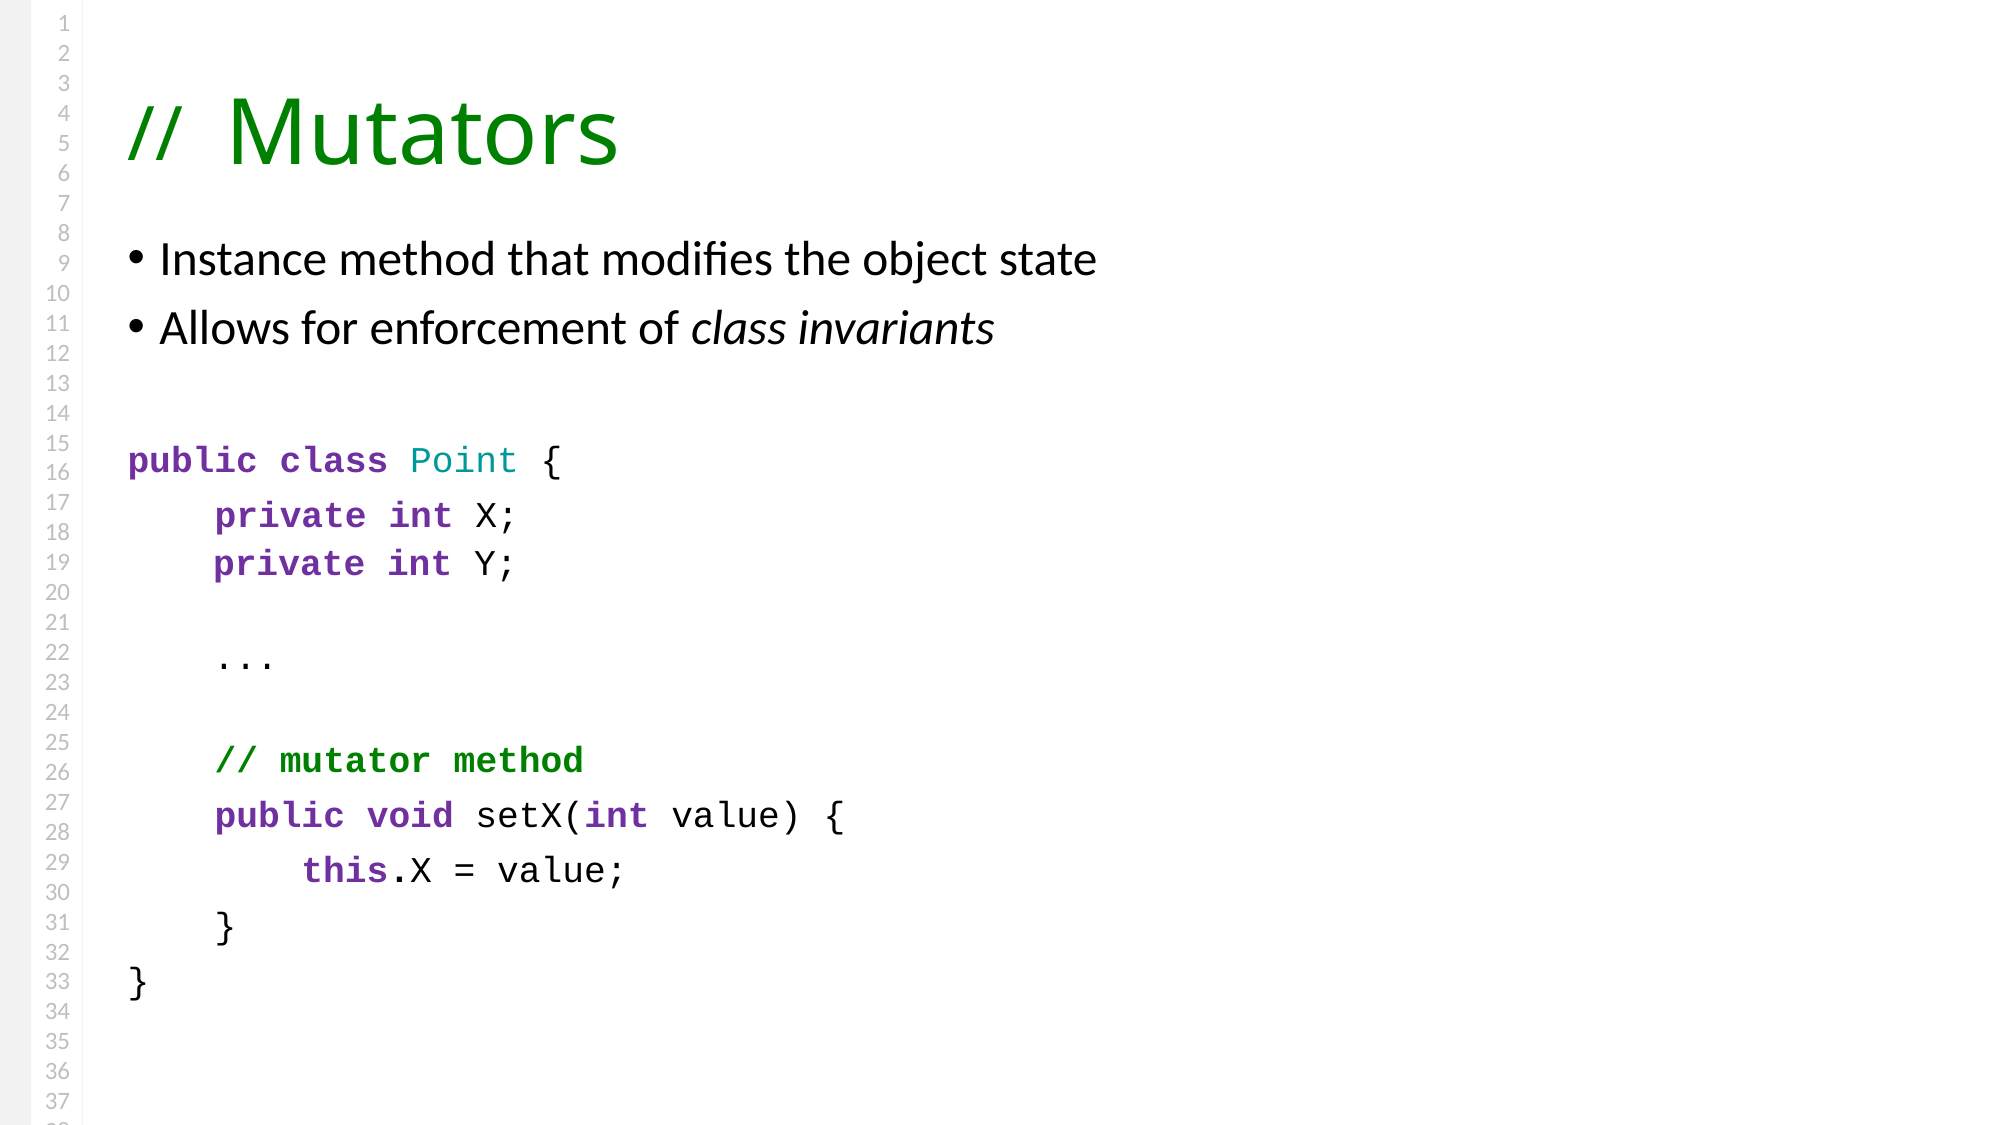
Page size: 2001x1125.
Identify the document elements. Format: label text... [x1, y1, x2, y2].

title Mutators [210, 59, 1913, 210]
list Instance method that modifies the object state Allows for enforcement of class invariants public class Point { private int X; private int Y; ... // mutator method public void setX(int value) { this.X = value; } } [112, 224, 1913, 1013]
